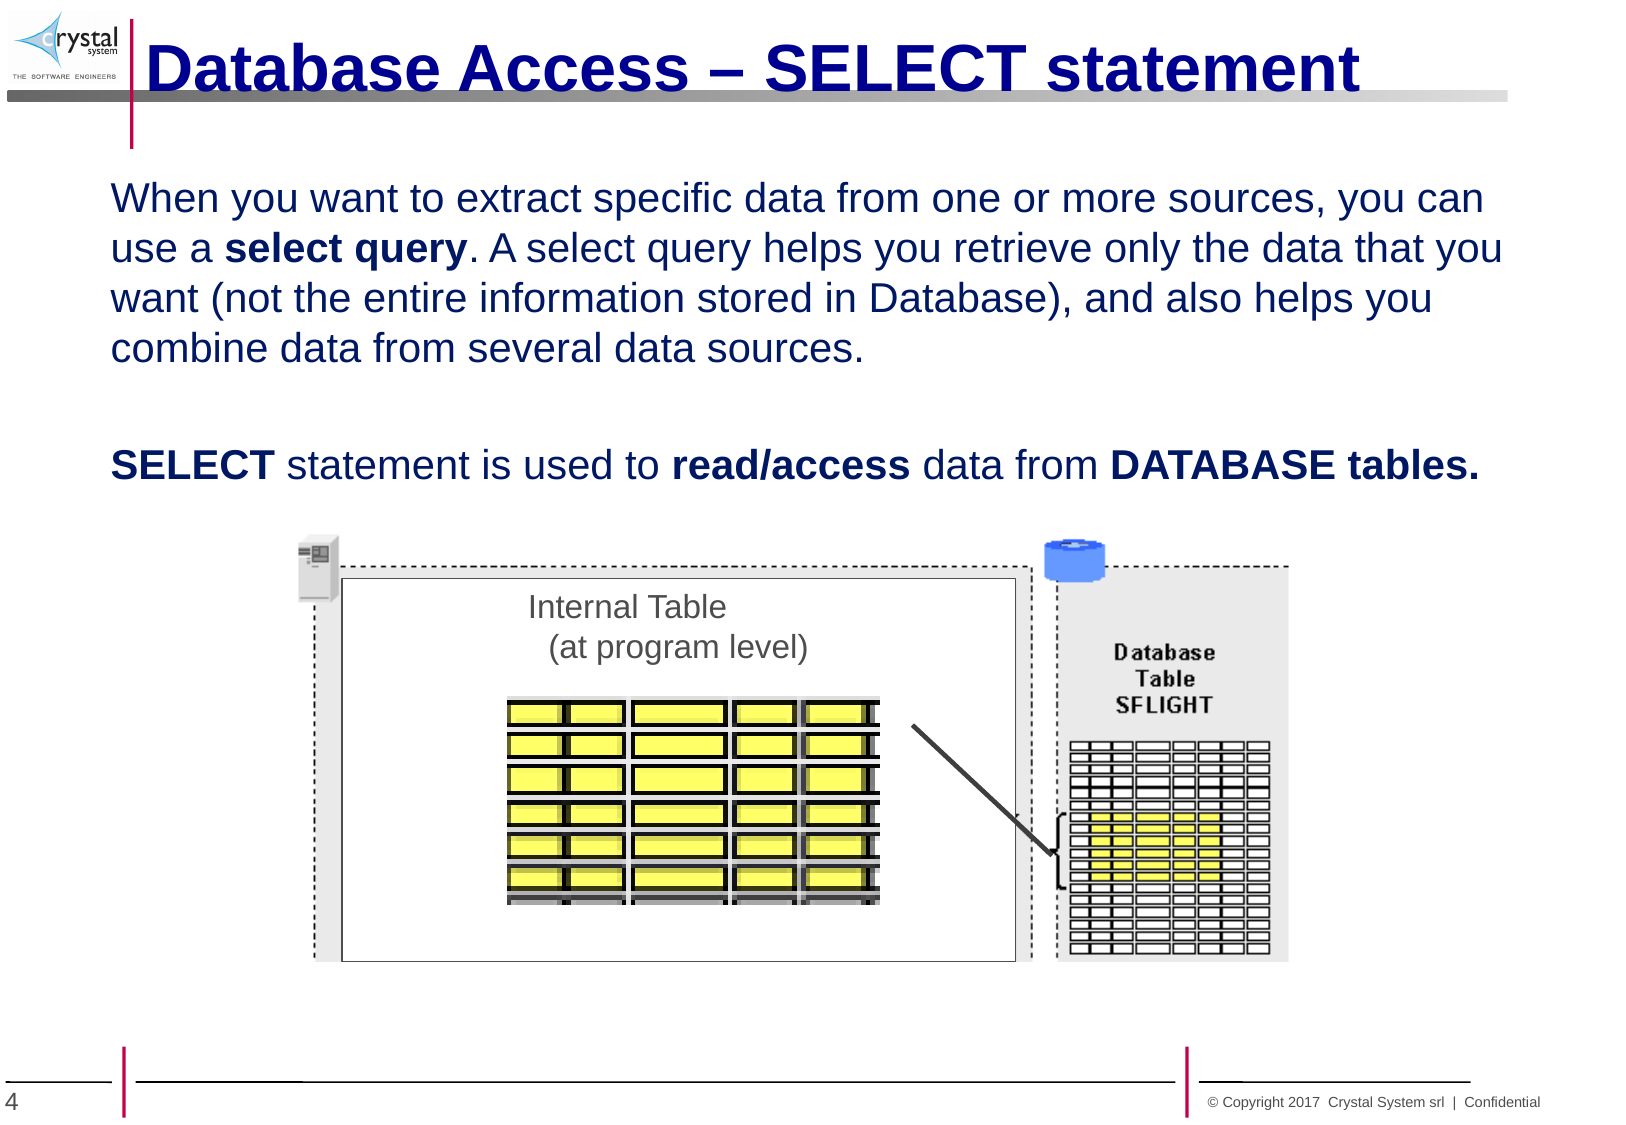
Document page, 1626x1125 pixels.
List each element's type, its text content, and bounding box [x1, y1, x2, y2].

picture [7, 11, 125, 84]
text_box When you want to extract specific data from one or more sources, you can use a select query. A select query helps you retrieve only the data that you want (not the entire information stored in Database), and also helps you combine data from several data sources. SELECT statement is used to read/access data from DATABASE tables. [95, 163, 1571, 563]
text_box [286, 528, 1294, 962]
title Database Access – SELECT statement [130, 17, 1605, 100]
